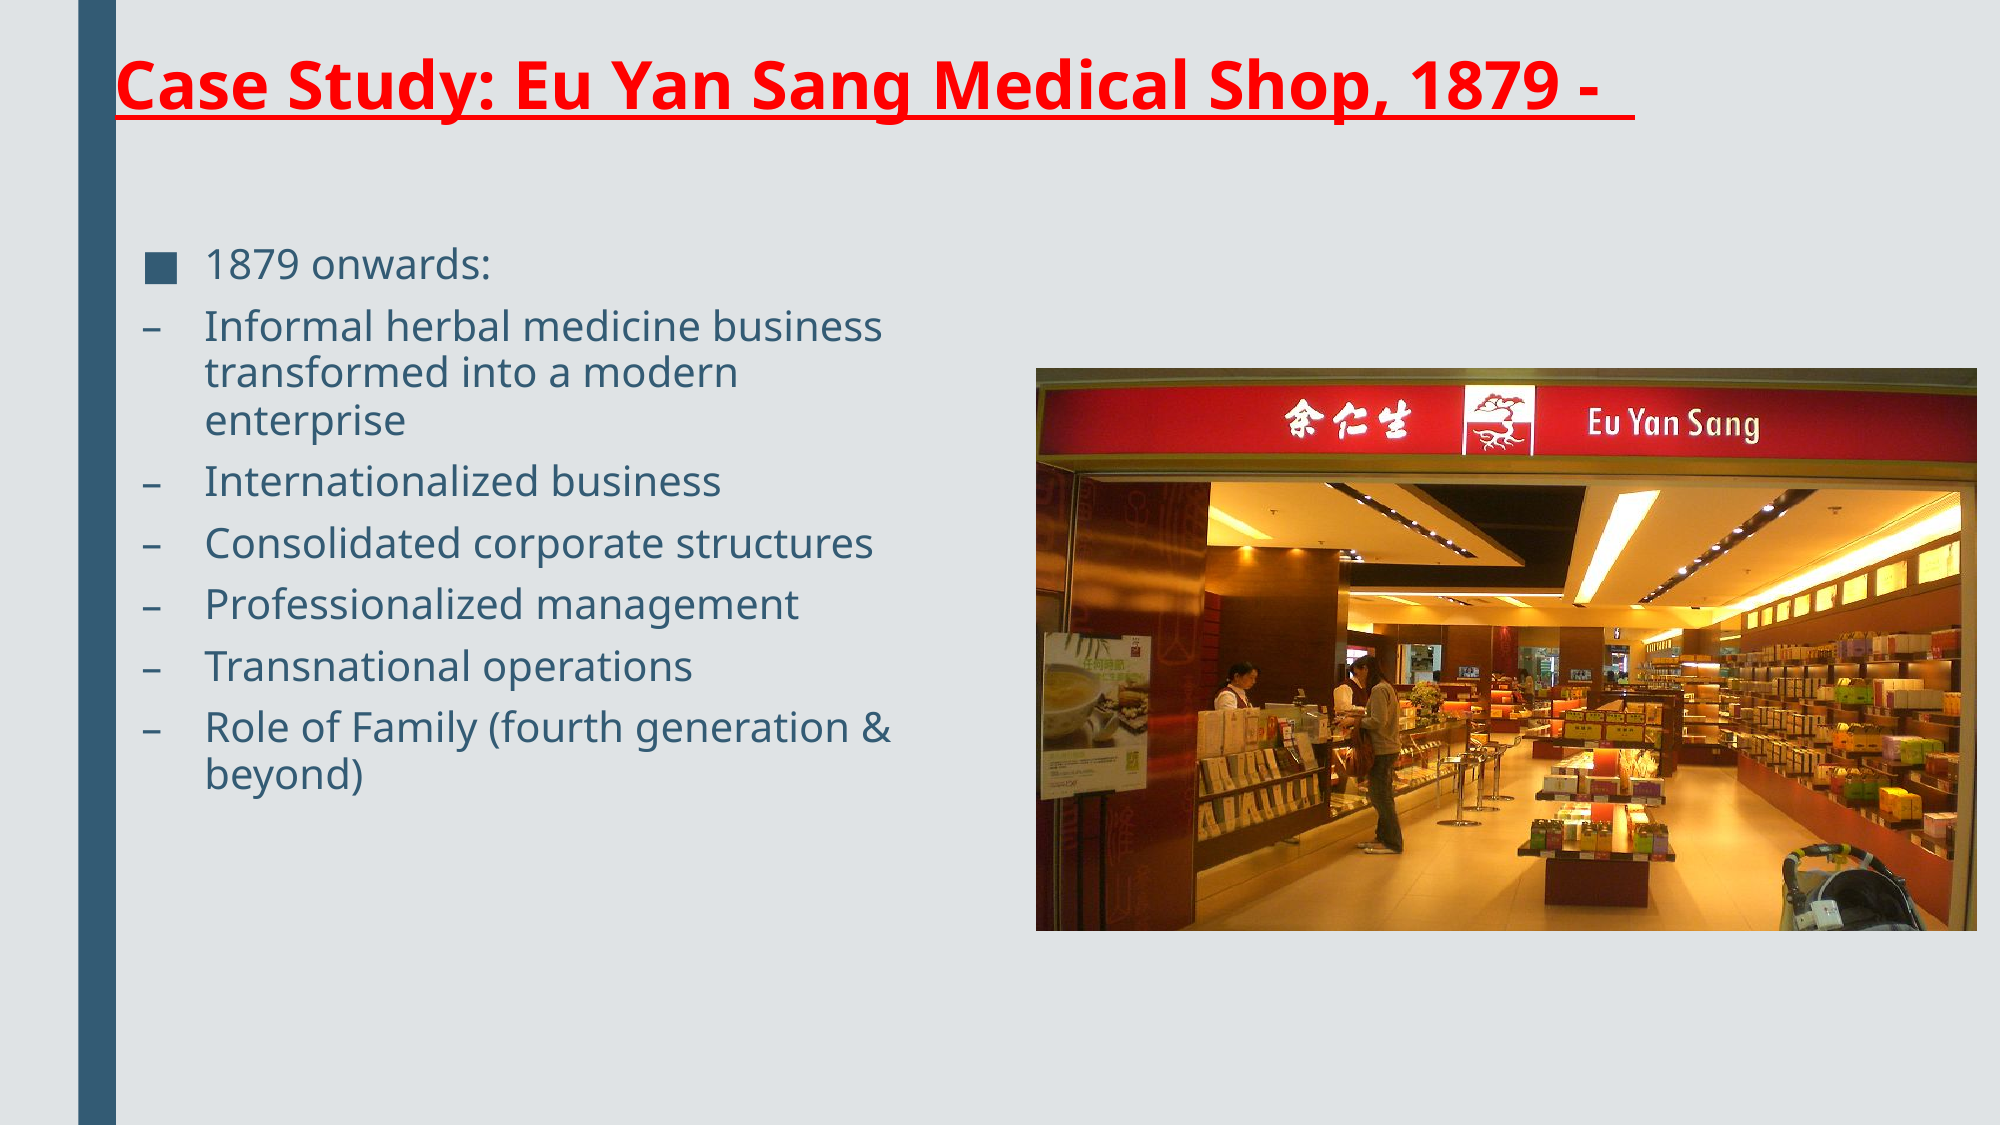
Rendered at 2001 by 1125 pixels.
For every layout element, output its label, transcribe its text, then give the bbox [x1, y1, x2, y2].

list 1879 onwards: Informal herbal medicine business transformed into a modern enterprise Internationalized business Consolidated corporate structures Professionalized management Transnational operations Role of Family (fourth generation & beyond) [126, 174, 968, 1125]
title Case Study: Eu Yan Sang Medical Shop, 1879 - [99, 45, 1900, 233]
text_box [1036, 230, 1977, 1070]
